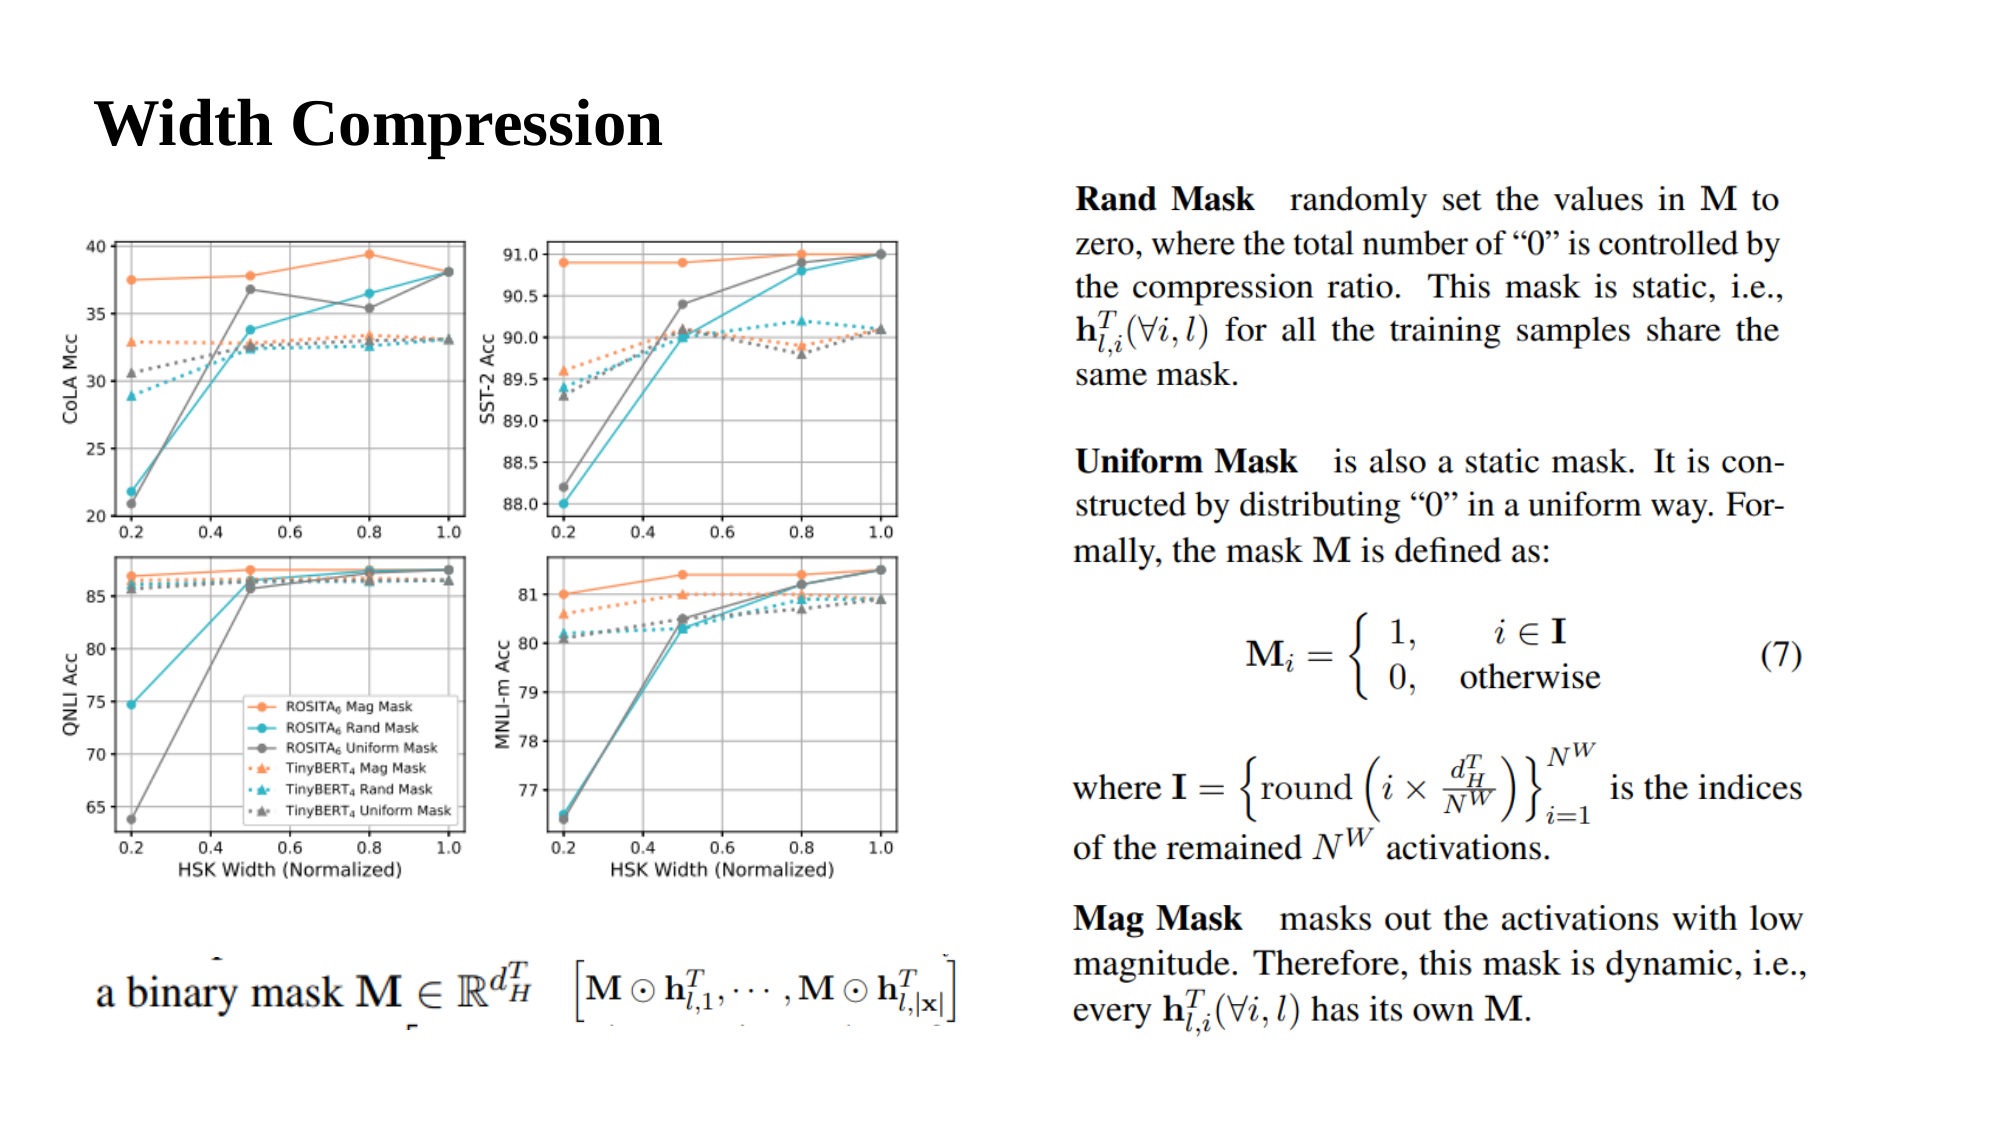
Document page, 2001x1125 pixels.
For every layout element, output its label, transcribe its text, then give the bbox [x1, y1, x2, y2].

picture [29, 184, 964, 941]
picture [1066, 166, 1817, 1049]
picture [91, 957, 543, 1030]
text_box Width Compression [78, 71, 1000, 166]
picture [562, 954, 964, 1026]
